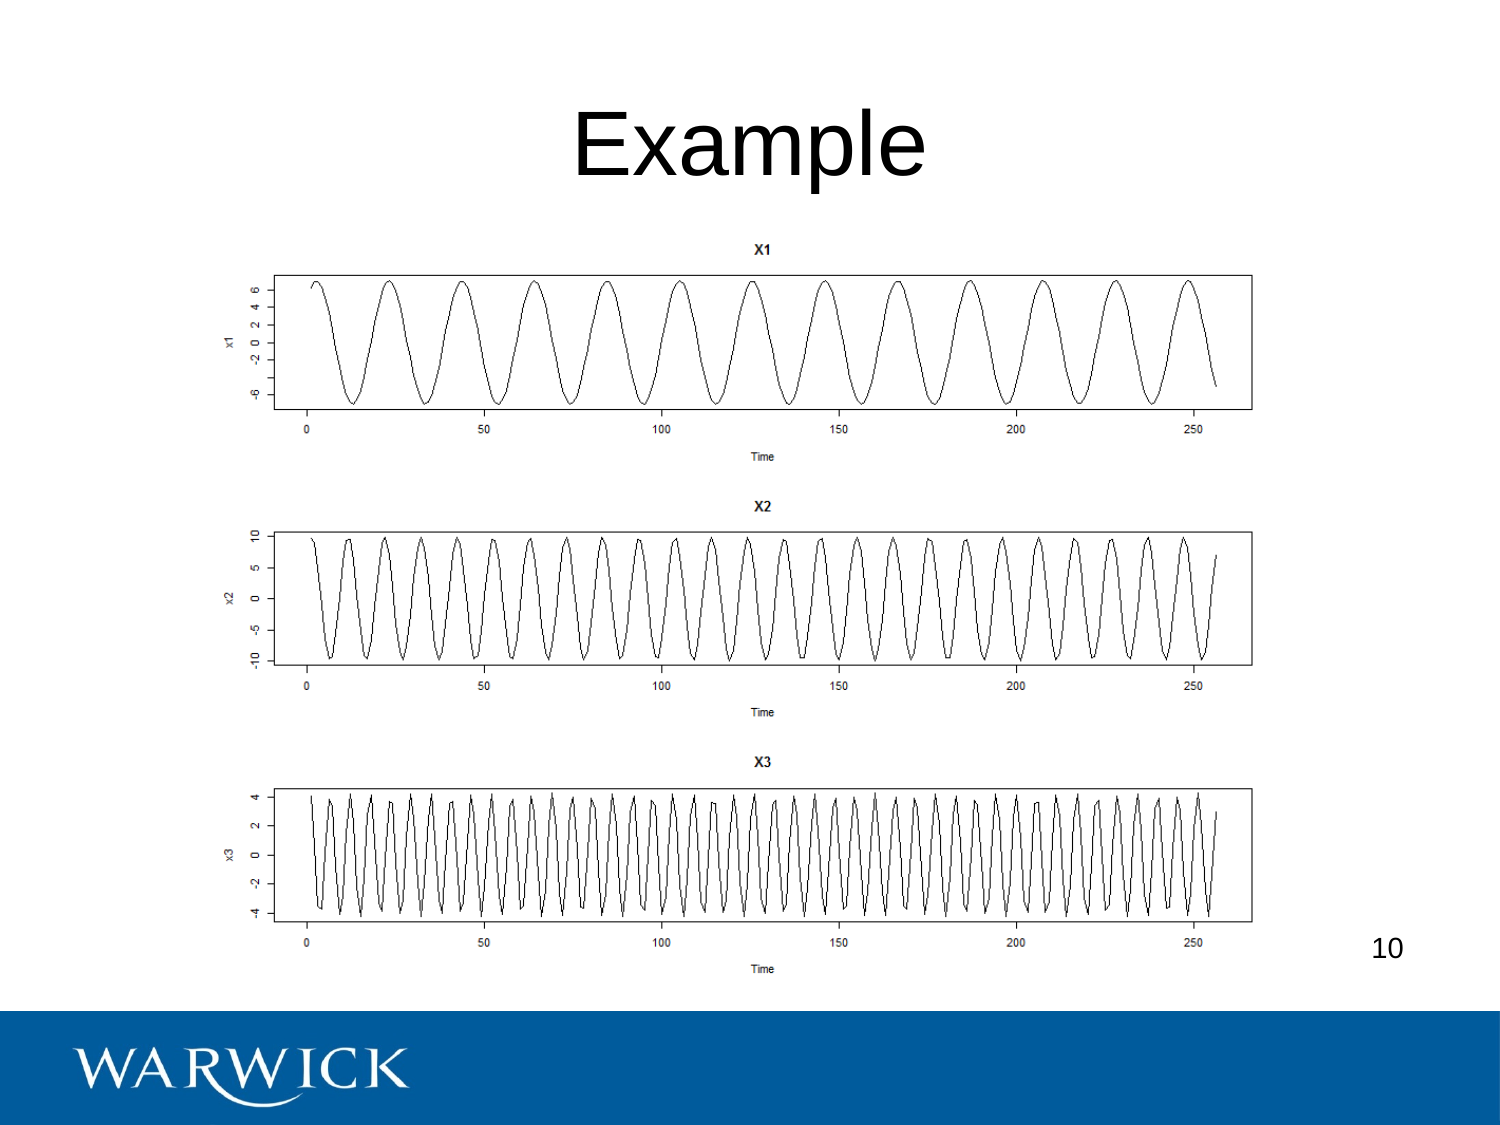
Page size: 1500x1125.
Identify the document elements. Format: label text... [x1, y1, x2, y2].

picture [220, 221, 1280, 990]
slide_number 10 [1068, 921, 1419, 1000]
title Example [75, 45, 1425, 233]
picture [0, 1011, 1500, 1125]
